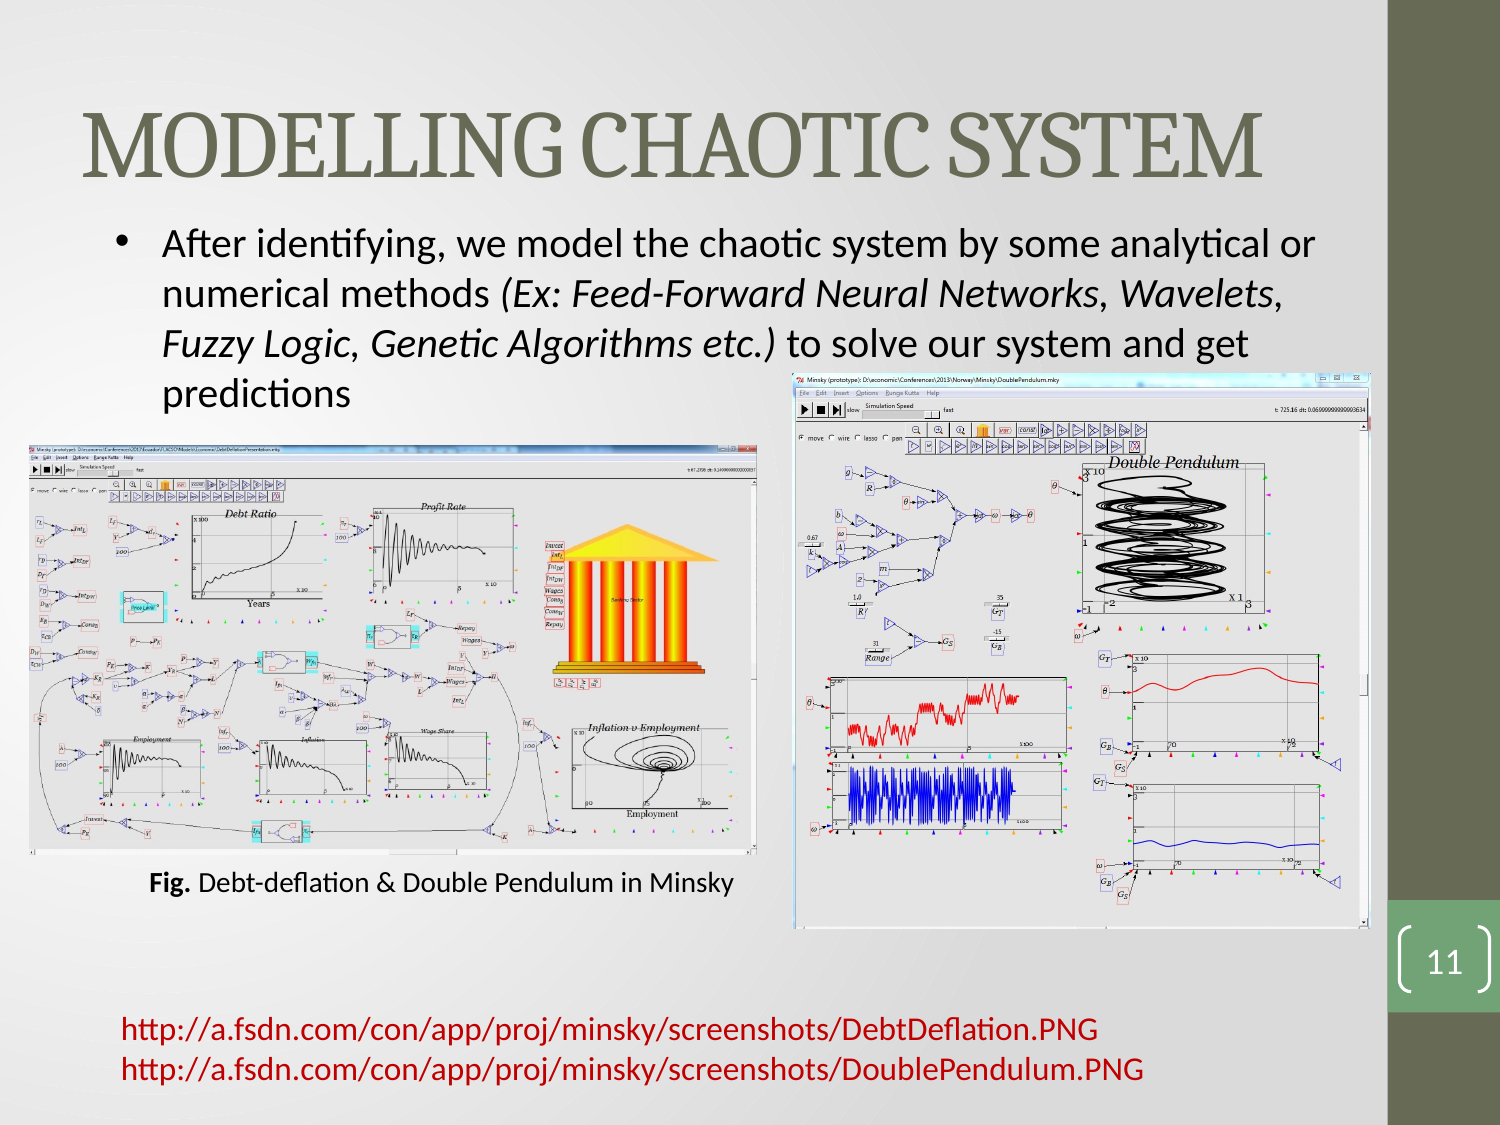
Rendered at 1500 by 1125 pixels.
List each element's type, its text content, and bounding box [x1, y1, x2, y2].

picture [28, 444, 758, 856]
text_box 11 [1399, 926, 1490, 992]
picture [791, 372, 1371, 930]
text_box After identifying, we model the chaotic system by some analytical or numerical methods (Ex: Feed-Forward Neural Networks, Wavelets, Fuzzy Logic, Genetic Algorithms etc.) to solve our system and get predictions [100, 208, 1373, 423]
text_box Fig. Debt-deflation & Double Pendulum in Minsky [134, 861, 750, 906]
title MODELLING CHAOTIC SYSTEM [64, 45, 1325, 233]
text_box http://a.fsdn.com/con/app/proj/minsky/screenshots/DebtDeflation.PNG http://a.fsdn.com/con/app/proj/minsky/screenshots/DoublePendulum.PNG [106, 999, 1161, 1095]
